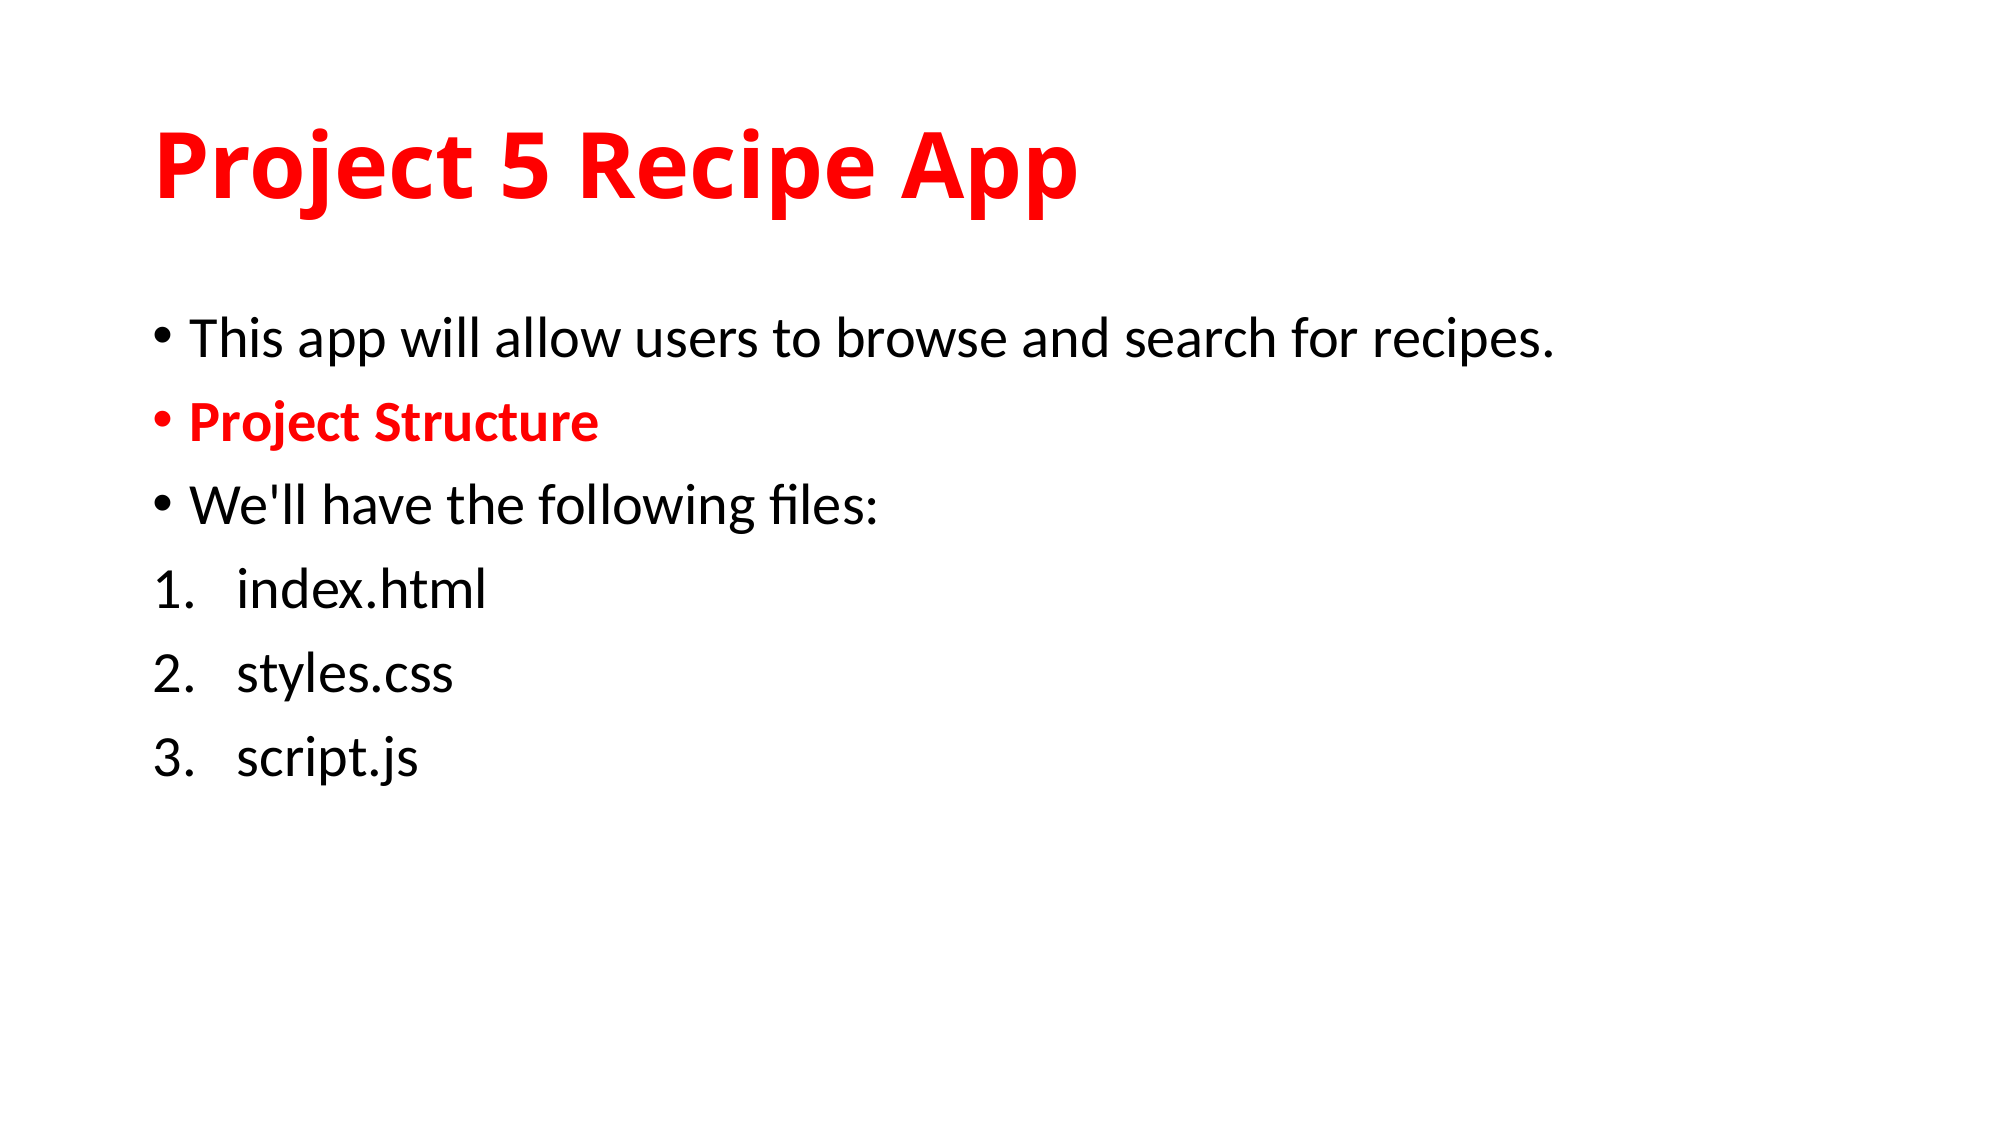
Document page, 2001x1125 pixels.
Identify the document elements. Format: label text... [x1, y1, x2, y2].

title Project 5 Recipe App [137, 59, 1863, 278]
list This app will allow users to browse and search for recipes. Project Structure We'll have the following files: index.html styles.css script.js [137, 299, 1863, 1014]
